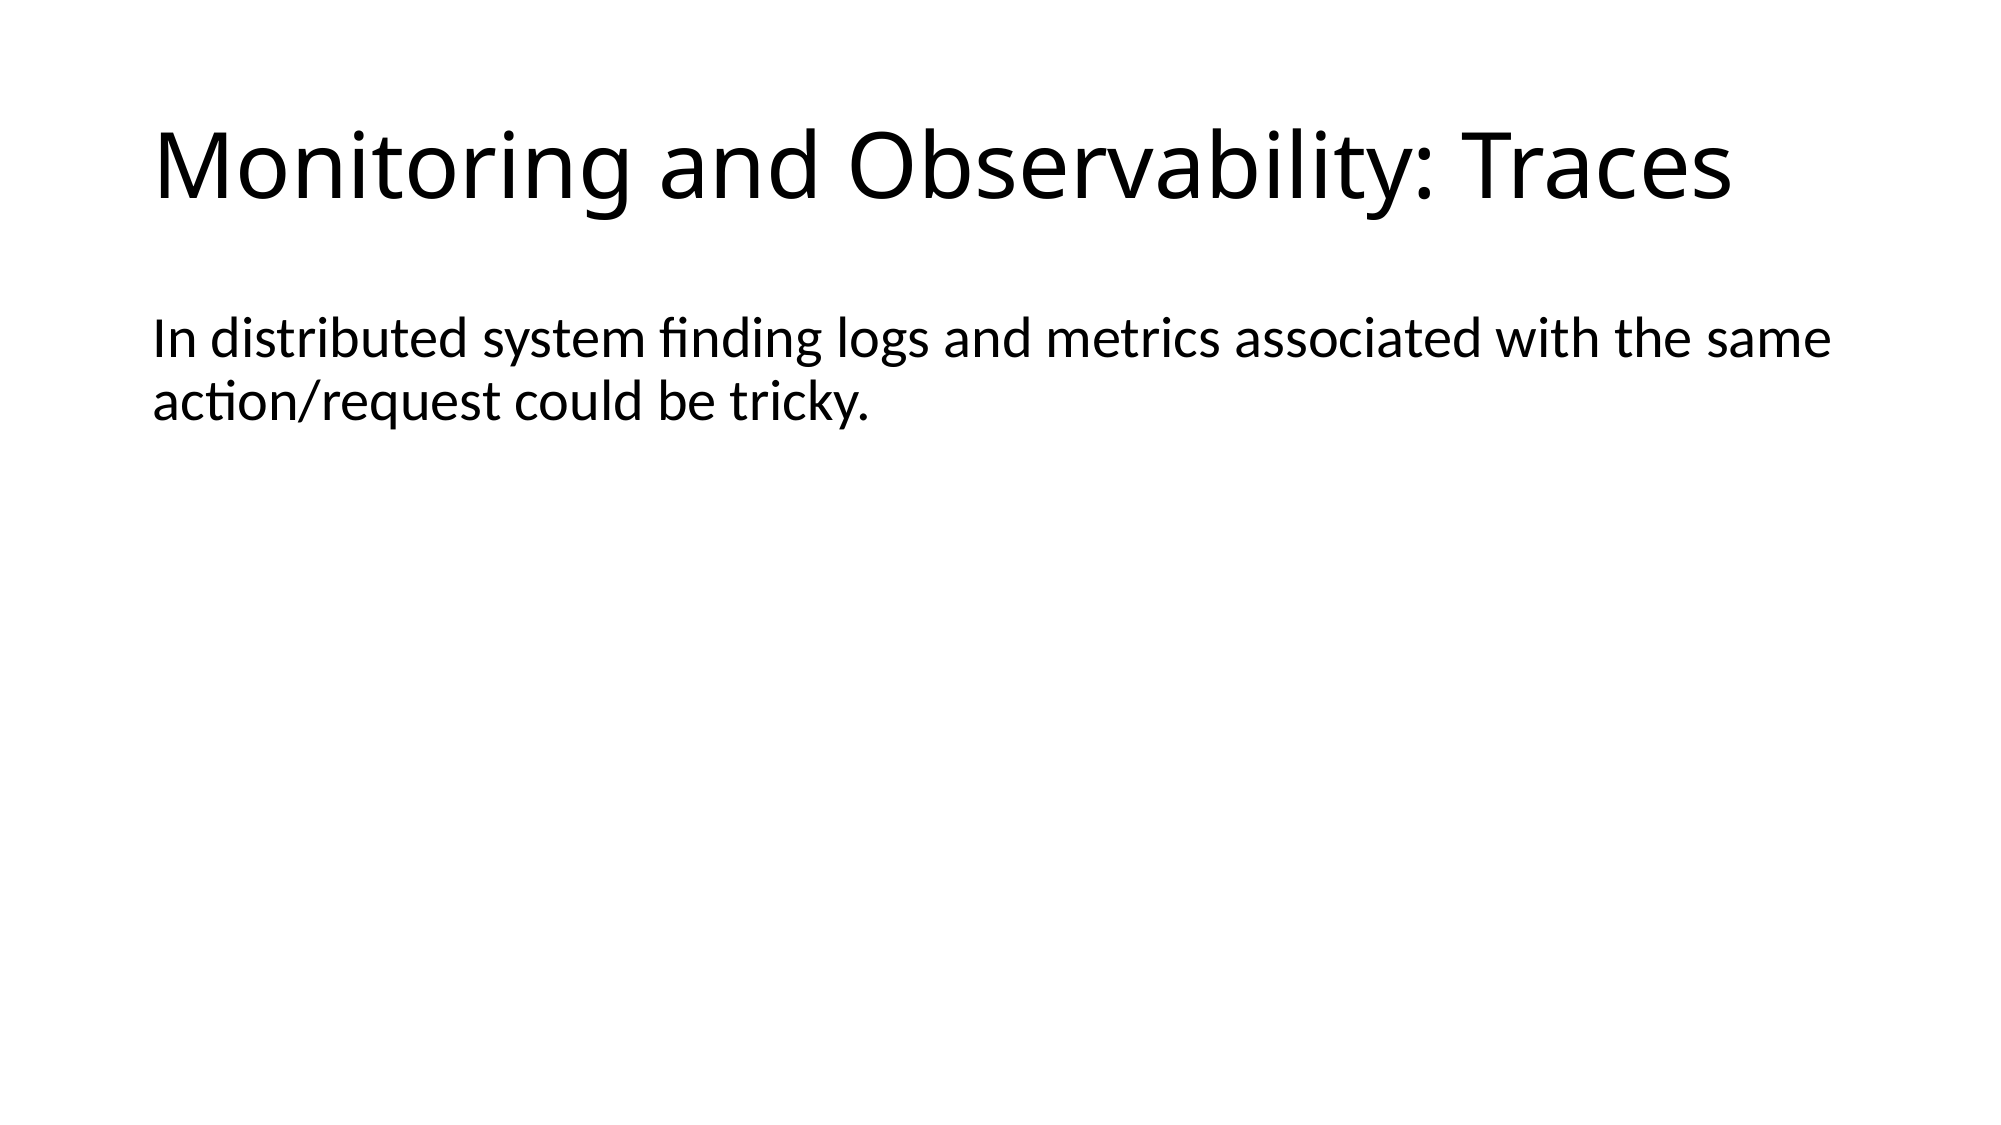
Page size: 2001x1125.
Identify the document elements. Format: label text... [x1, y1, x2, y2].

title Monitoring and Observability: Traces [137, 59, 1863, 278]
list In distributed system finding logs and metrics associated with the same action/request could be tricky. [137, 299, 1863, 1014]
